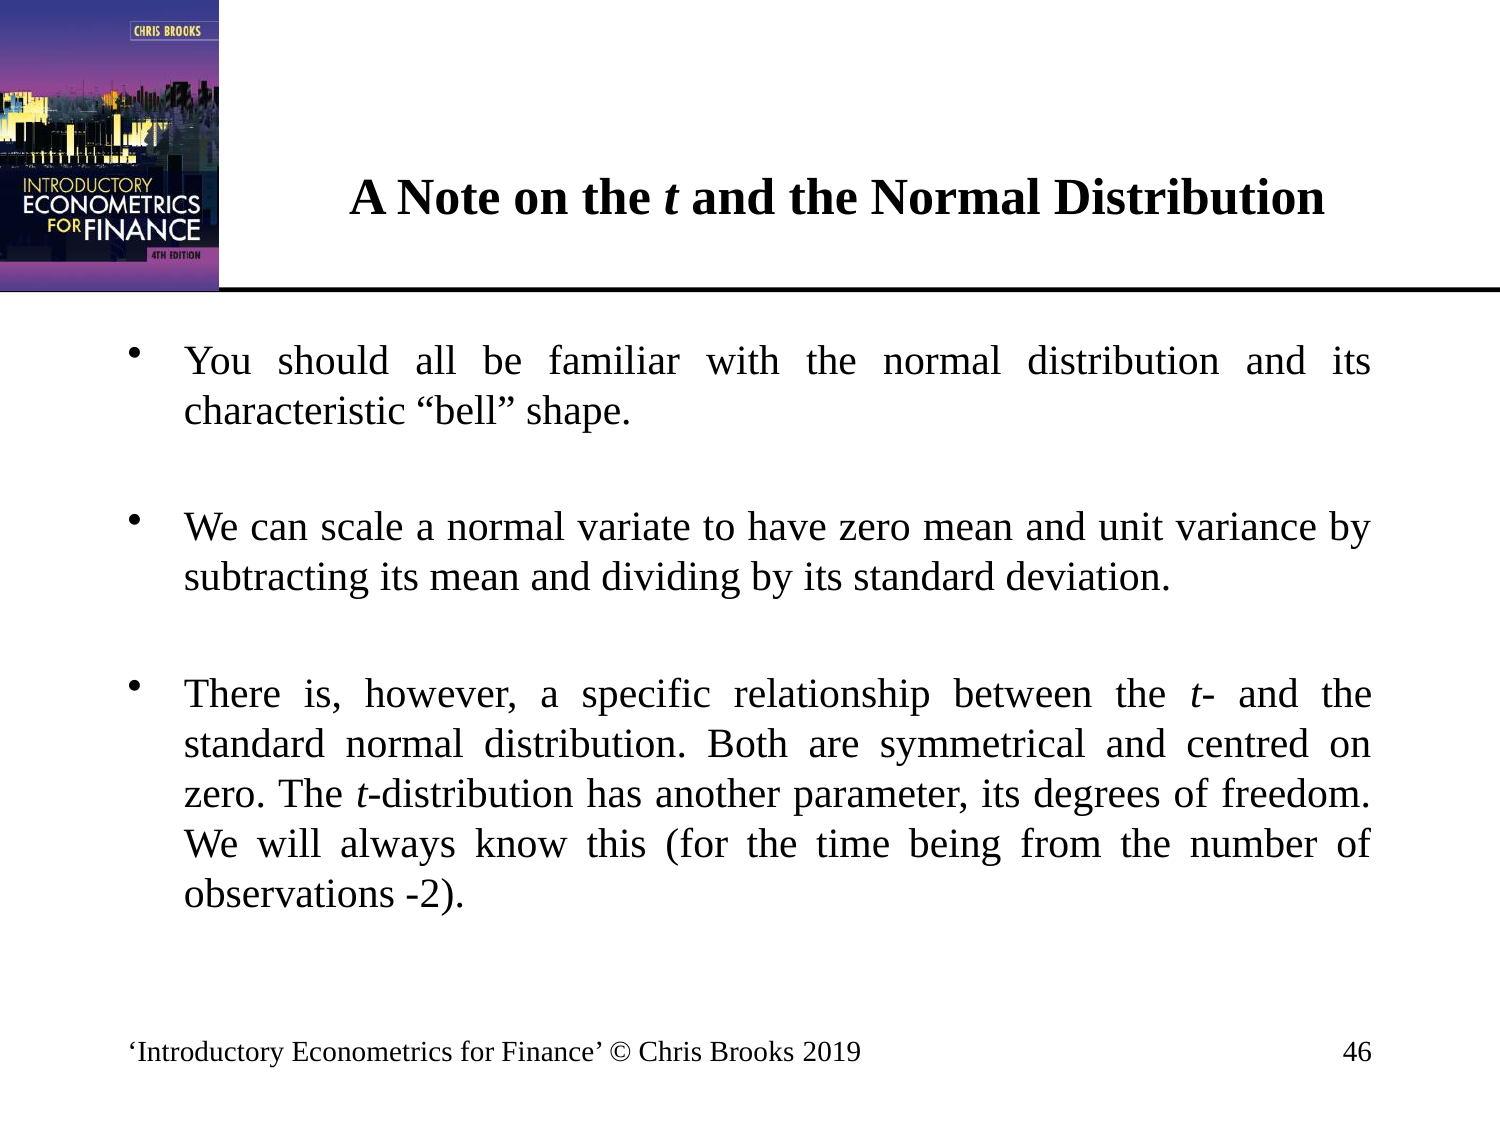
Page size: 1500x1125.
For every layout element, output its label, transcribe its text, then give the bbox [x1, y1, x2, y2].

picture [0, 0, 219, 291]
title A Note on the t and the Normal Distribution [200, 99, 1475, 288]
slide_number ‘Introductory Econometrics for Finance’ © Chris Brooks 2019 [112, 1024, 963, 1101]
list You should all be familiar with the normal distribution and its characteristic “bell” shape. We can scale a normal variate to have zero mean and unit variance by subtracting its mean and dividing by its standard deviation. There is, however, a specific relationship between the t- and the standard normal distribution. Both are symmetrical and centred on zero. The t-distribution has another parameter, its degrees of freedom. We will always know this (for the time being from the number of observations -2). [112, 324, 1388, 1000]
slide_number 46 [1074, 1024, 1388, 1101]
